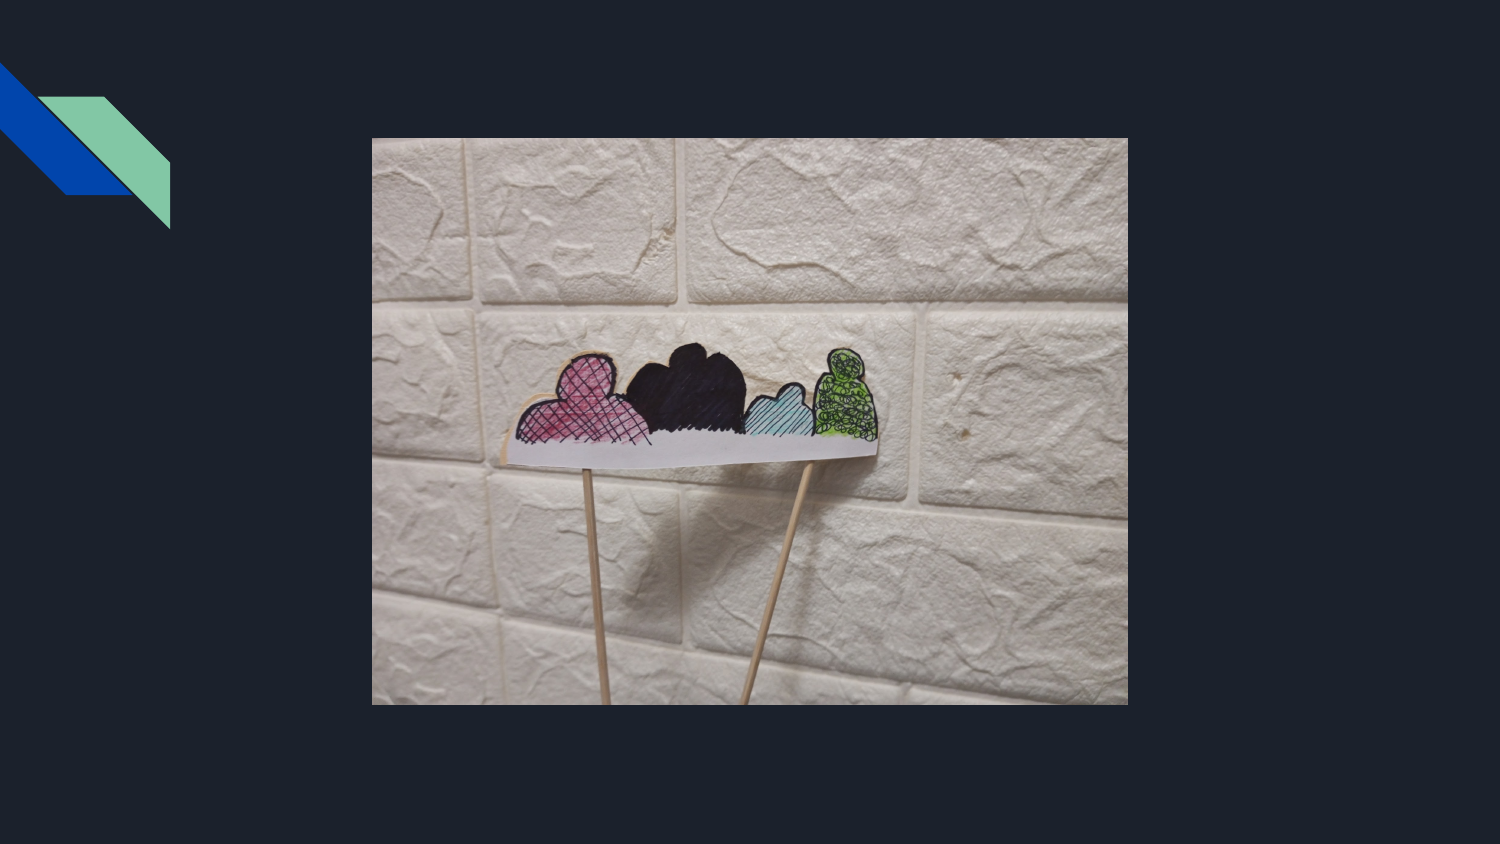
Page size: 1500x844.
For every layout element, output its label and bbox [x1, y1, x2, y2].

picture [372, 138, 1128, 706]
